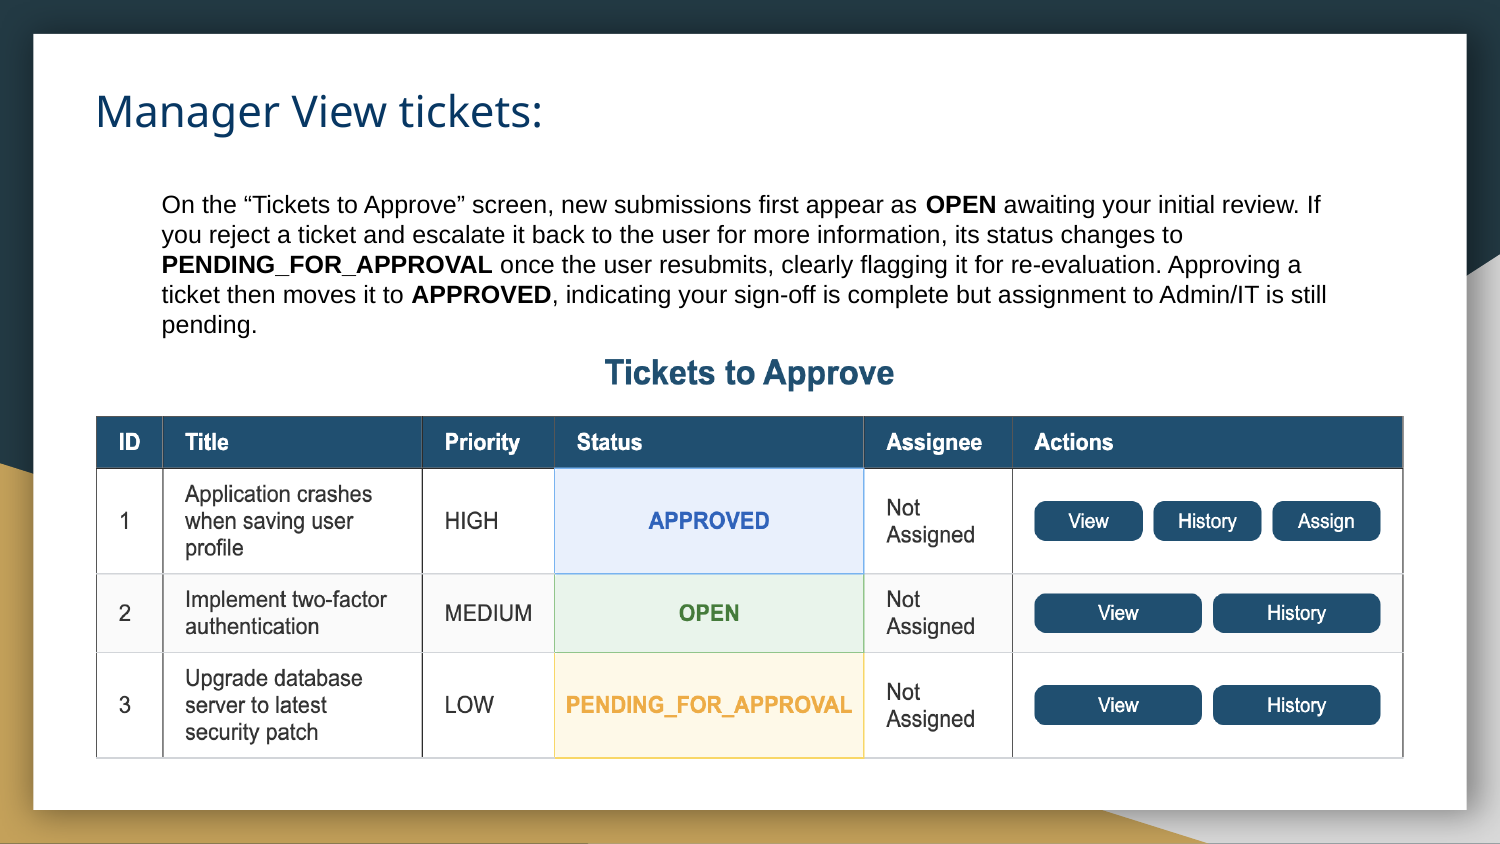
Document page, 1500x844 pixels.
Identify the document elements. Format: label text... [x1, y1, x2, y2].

title Manager View tickets: [79, 69, 578, 159]
text_box On the “Tickets to Approve” screen, new submissions first appear as OPEN awaiting your initial review. If you reject a ticket and escalate it back to the user for more information, its status changes to PENDING_FOR_APPROVAL once the user resubmits, clearly flagging it for re-evaluation. Approving a ticket then moves it to APPROVED, indicating your sign-off is complete but assignment to Admin/IT is still pending. [146, 173, 1354, 324]
picture [75, 325, 1425, 786]
